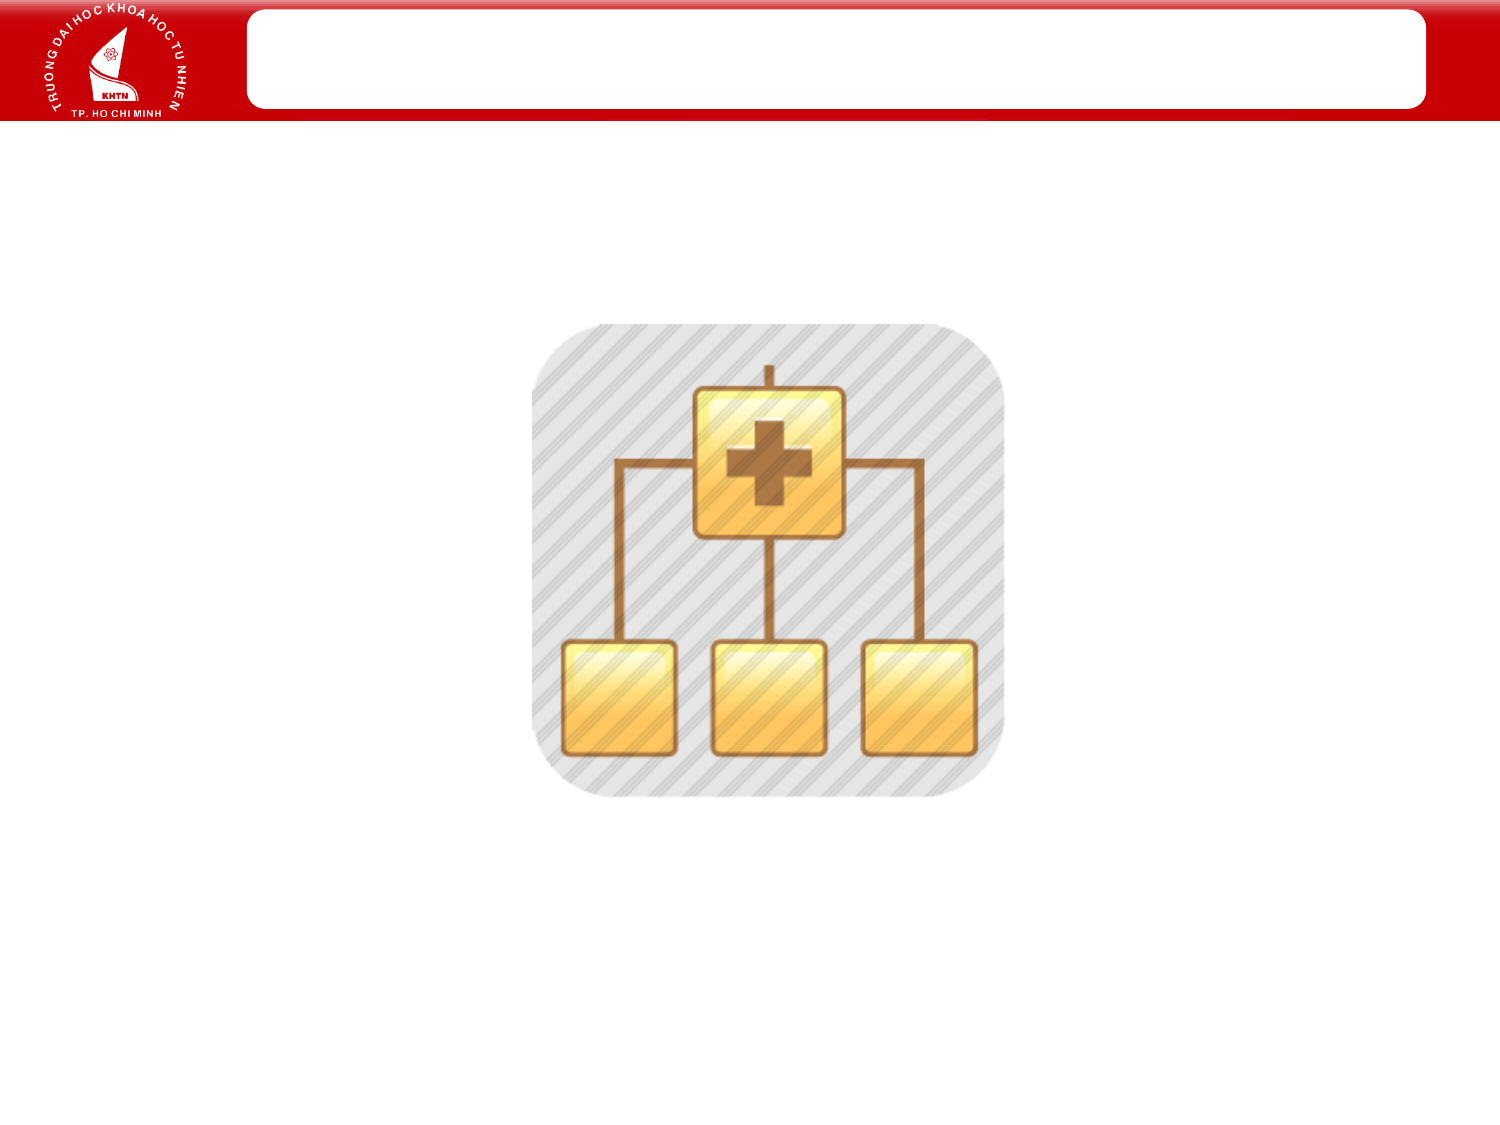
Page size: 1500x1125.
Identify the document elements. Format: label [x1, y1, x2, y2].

picture [531, 324, 1013, 802]
picture [0, 0, 1500, 121]
